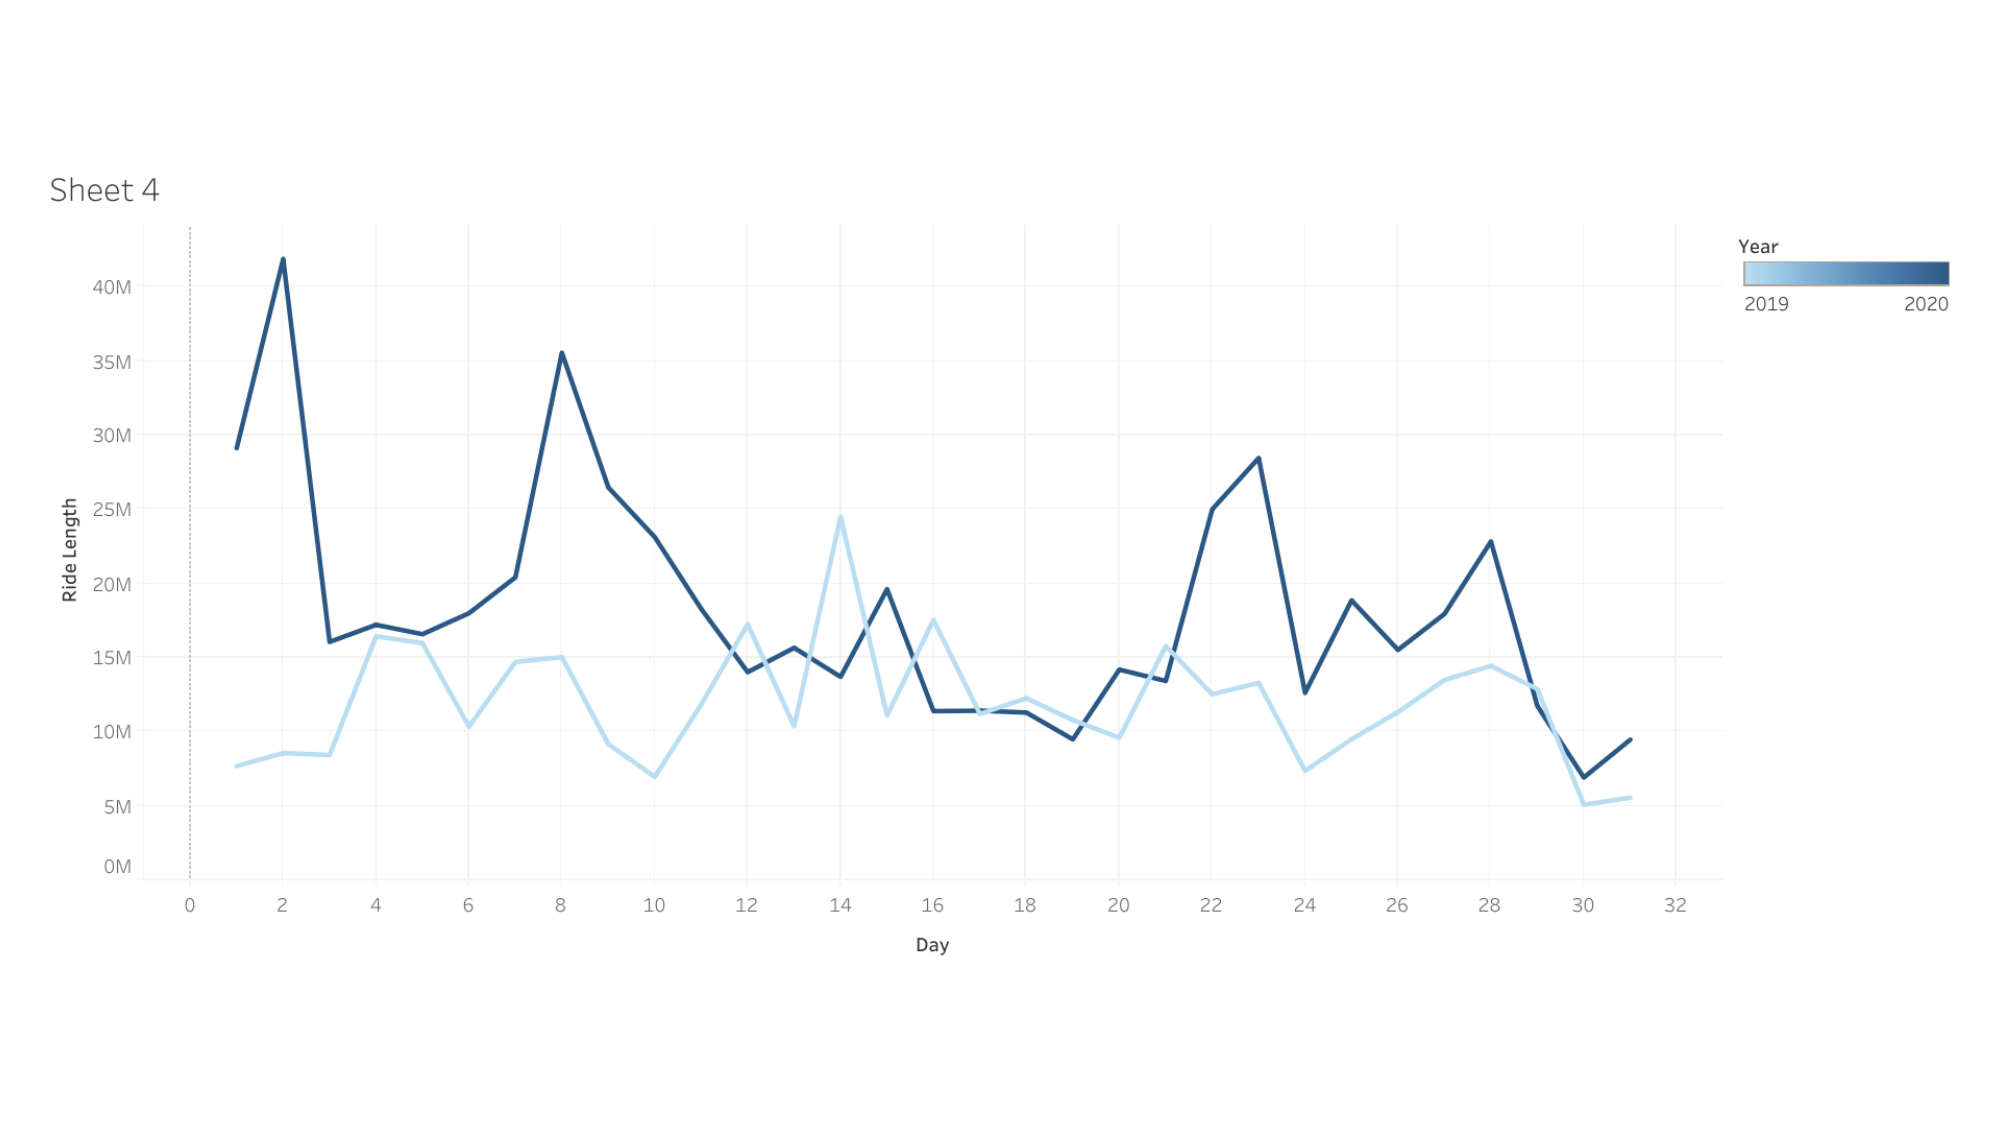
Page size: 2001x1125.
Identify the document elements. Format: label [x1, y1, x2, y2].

picture [43, 157, 1957, 968]
